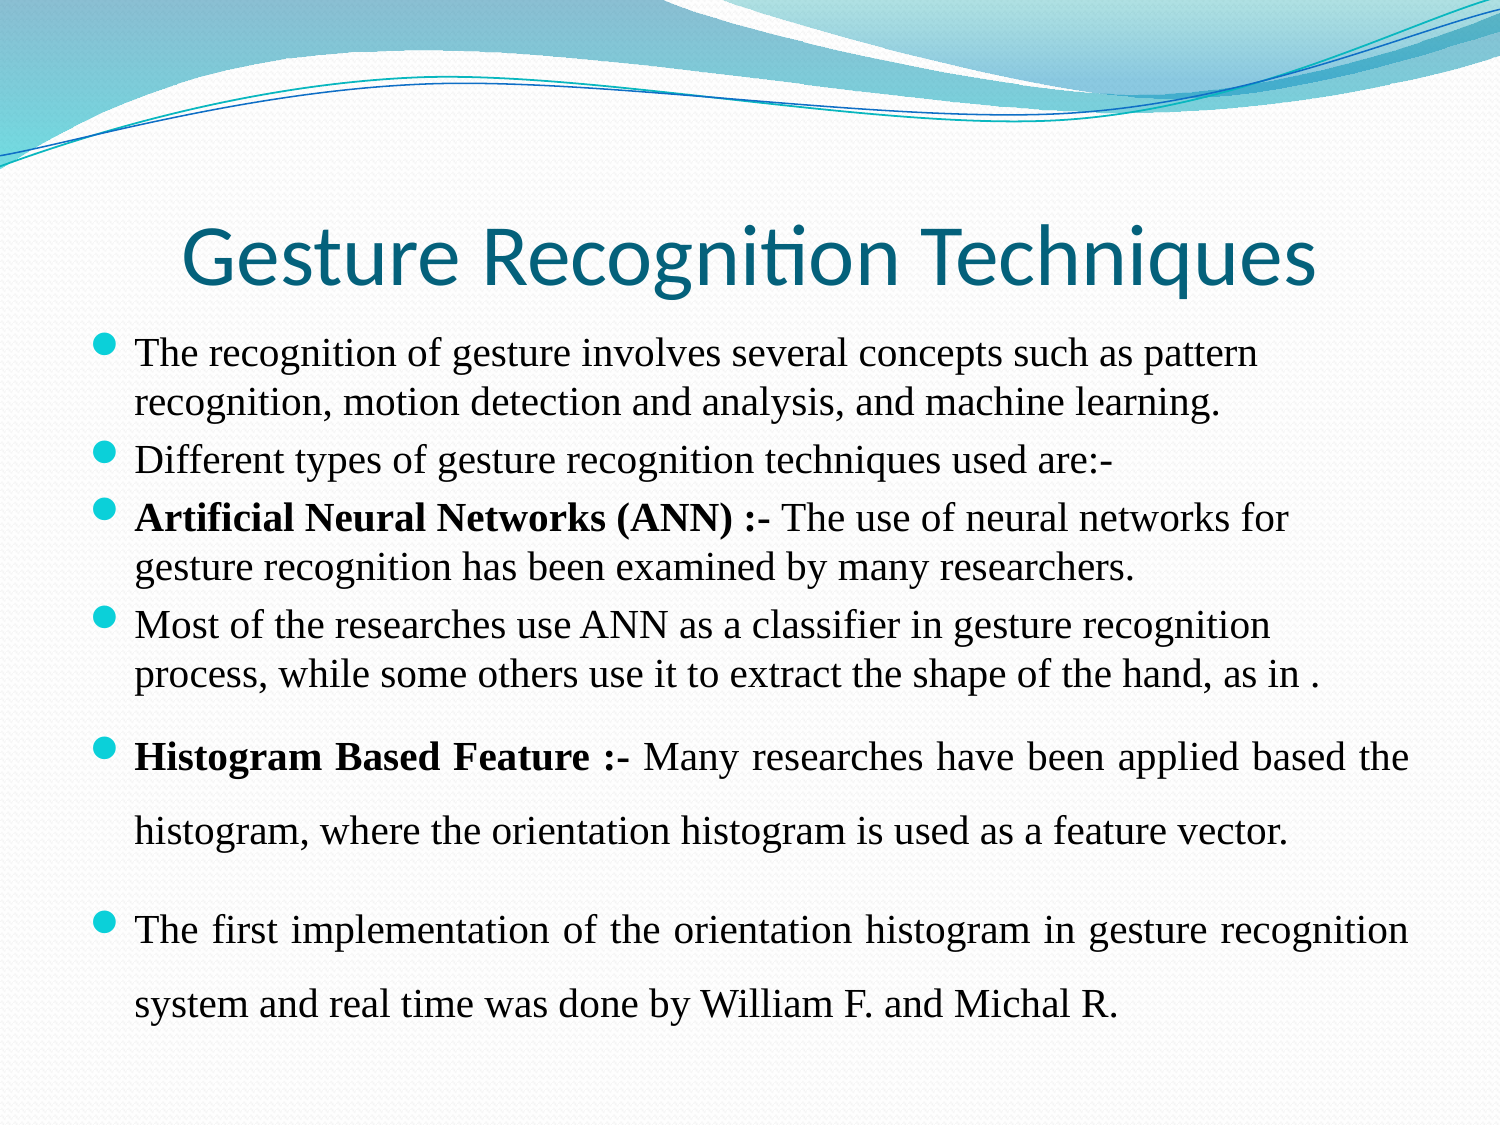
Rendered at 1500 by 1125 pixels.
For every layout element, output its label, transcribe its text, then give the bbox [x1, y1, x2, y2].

list The recognition of gesture involves several concepts such as pattern recognition, motion detection and analysis, and machine learning. Different types of gesture recognition techniques used are:- Artificial Neural Networks (ANN) :- The use of neural networks for gesture recognition has been examined by many researchers. Most of the researches use ANN as a classifier in gesture recognition process, while some others use it to extract the shape of the hand, as in . Histogram Based Feature :- Many researches have been applied based the histogram, where the orientation histogram is used as a feature vector. The first implementation of the orientation histogram in gesture recognition system and real time was done by William F. and Michal R. [75, 317, 1425, 1038]
title Gesture Recognition Techniques [75, 115, 1425, 303]
